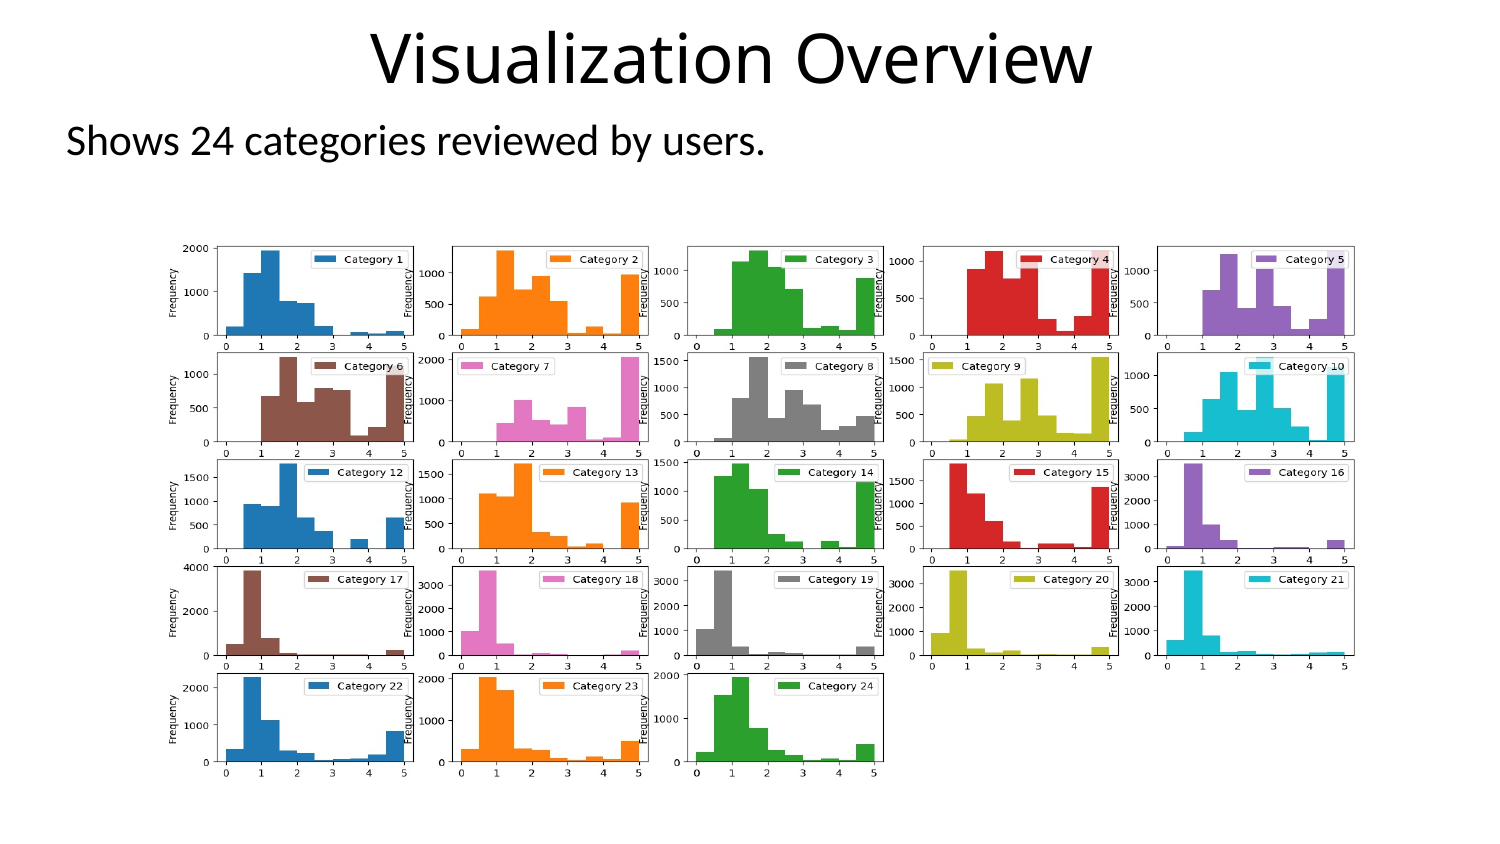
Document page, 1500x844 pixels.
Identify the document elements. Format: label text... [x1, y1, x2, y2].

picture [33, 166, 1500, 835]
title Visualization Overview [33, 9, 1432, 103]
list Shows 24 categories reviewed by users. [51, 103, 1449, 166]
